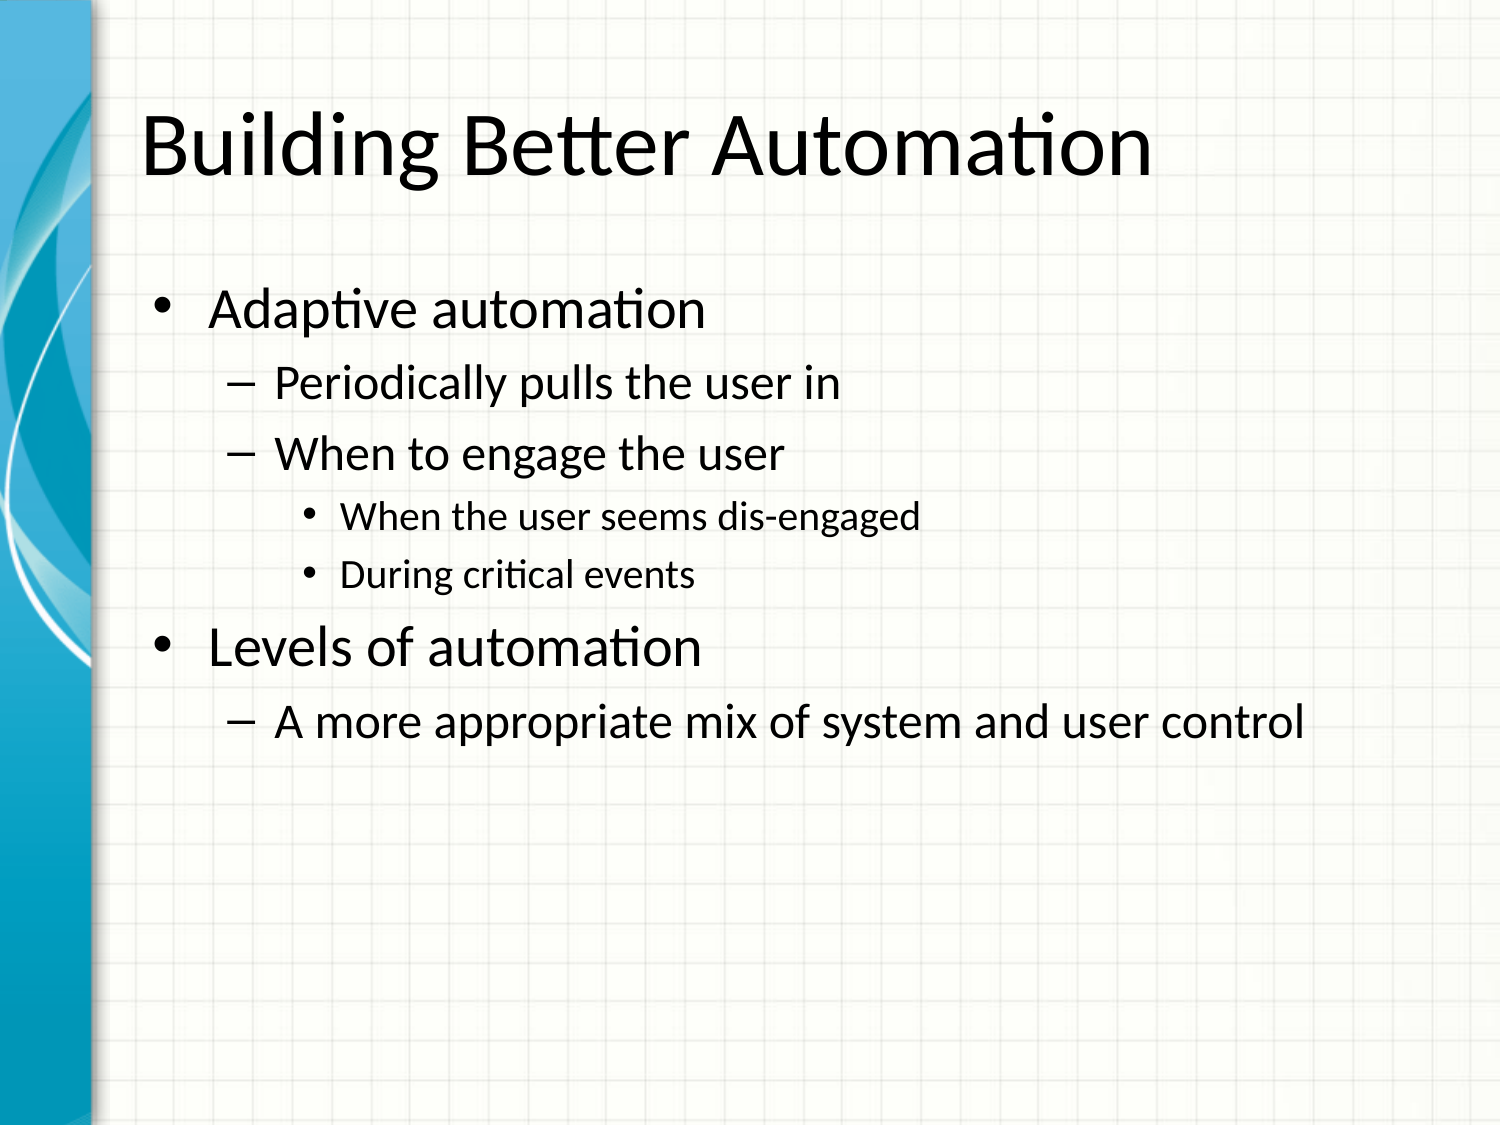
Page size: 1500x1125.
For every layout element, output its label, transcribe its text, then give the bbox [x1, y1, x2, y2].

picture [0, 0, 1500, 1125]
title Building Better Automation [125, 45, 1450, 233]
list Adaptive automation Periodically pulls the user in When to engage the user When the user seems dis-engaged During critical events Levels of automation A more appropriate mix of system and user control [137, 262, 1388, 1010]
